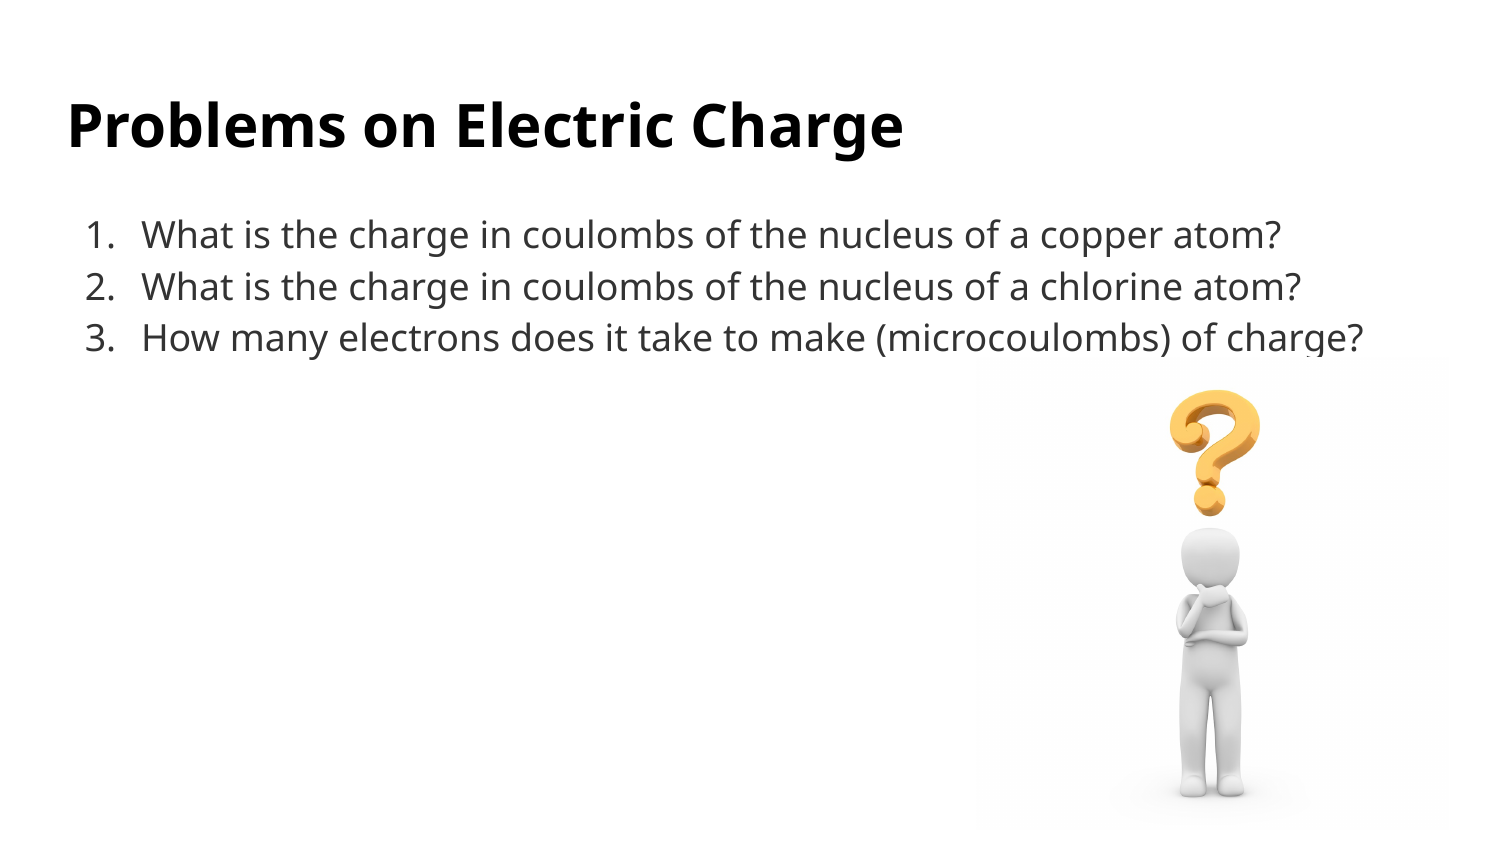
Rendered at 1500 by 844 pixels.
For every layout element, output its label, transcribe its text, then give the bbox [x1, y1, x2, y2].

list What is the charge in coulombs of the nucleus of a copper atom? What is the charge in coulombs of the nucleus of a chlorine atom? How many electrons does it take to make (microcoulombs) of charge? [51, 189, 1449, 422]
title Problems on Electric Charge [51, 72, 1449, 176]
picture [976, 357, 1450, 830]
